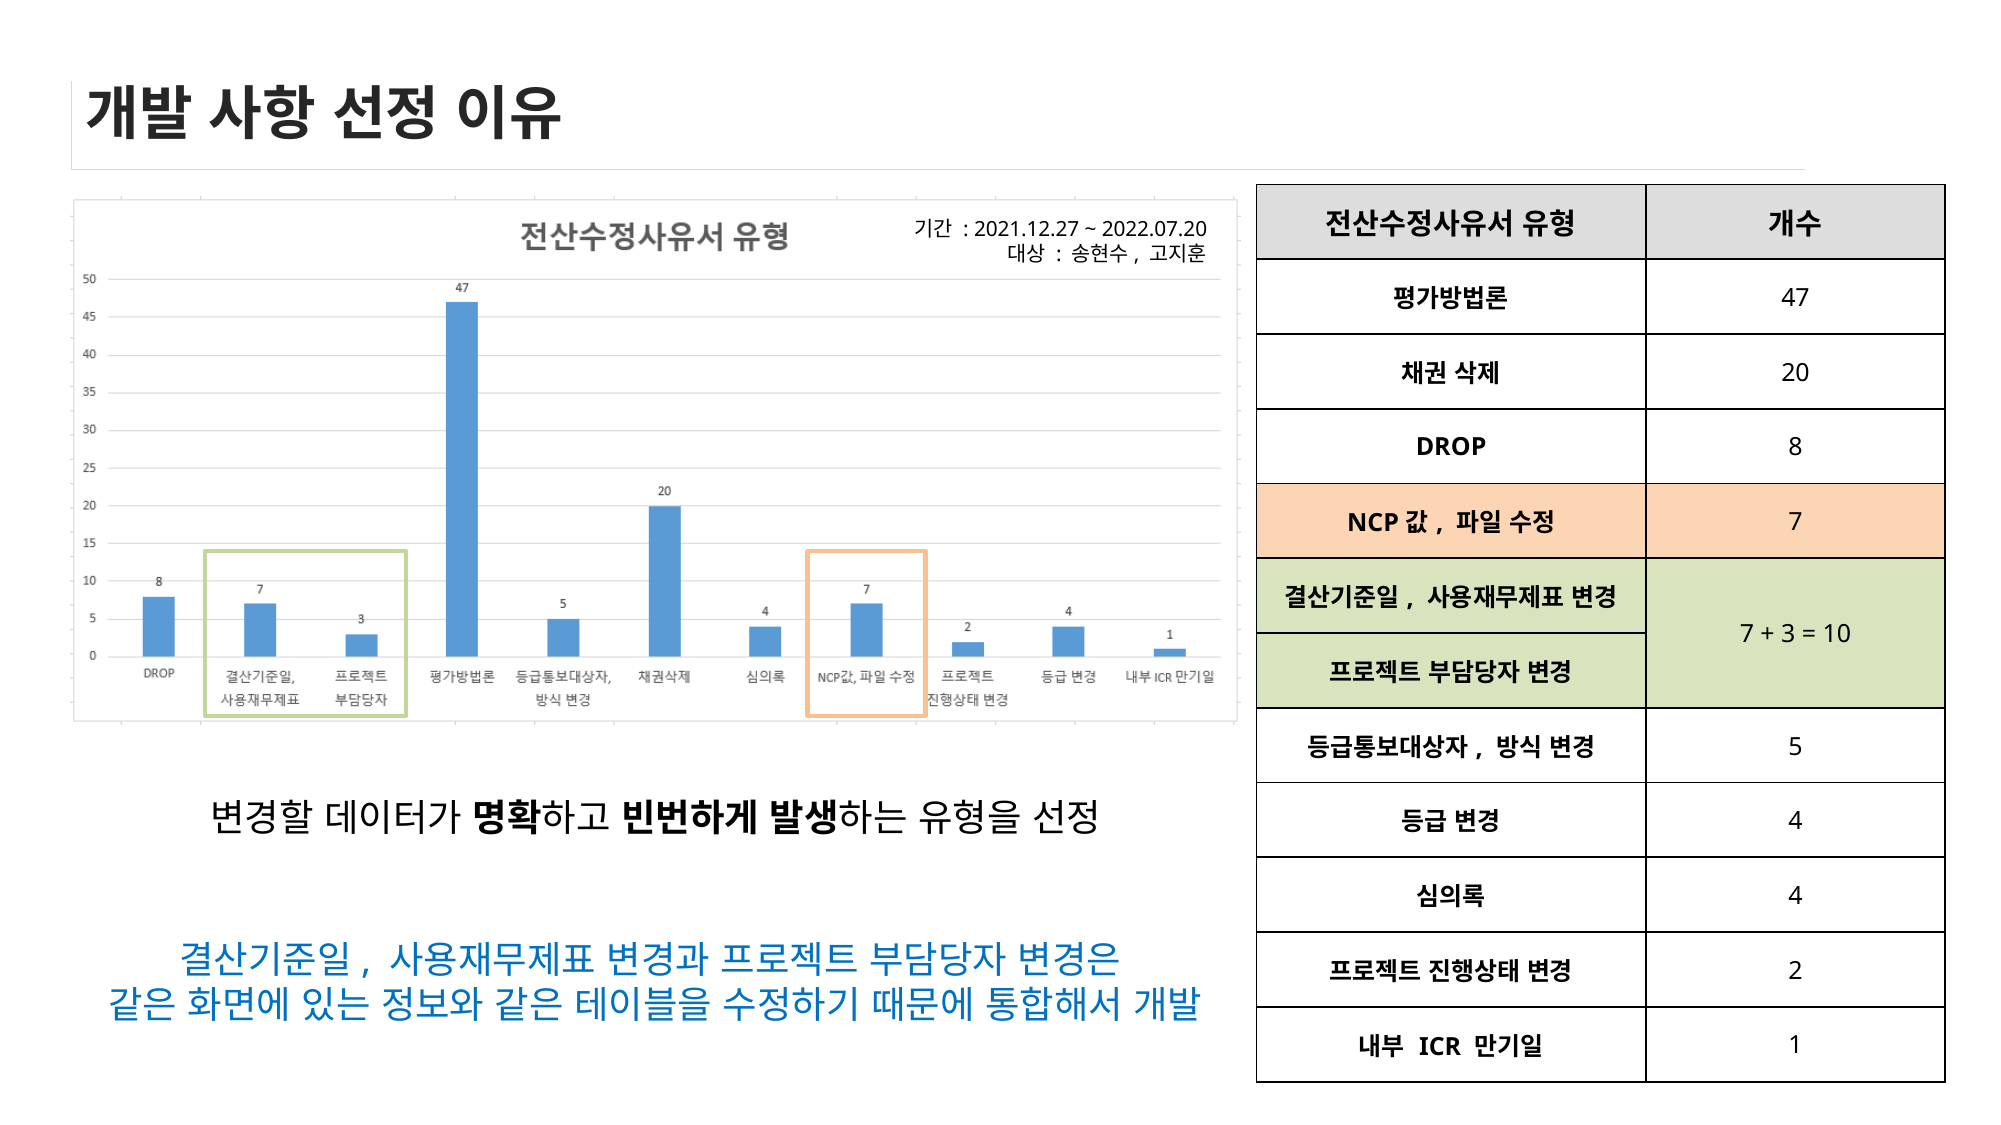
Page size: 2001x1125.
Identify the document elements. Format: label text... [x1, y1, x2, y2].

table_cell NCP값, 파일 수정 [1257, 484, 1645, 557]
text_box 결산기준일, 사용재무제표 변경과 프로젝트 부담당자 변경은 같은 화면에 있는 정보와 같은 테이블을 수정하기 때문에 통합해서 개발 [93, 928, 1219, 1034]
title 개발 사항 선정 이유 [70, 61, 1945, 162]
table_cell DROP [1257, 410, 1645, 483]
table_cell 4 [1647, 858, 1944, 931]
table_header 전산수정사유서 유형 [1257, 185, 1645, 258]
table_cell 20 [1647, 335, 1944, 408]
table_cell 7 + 3 = 10 [1647, 559, 1944, 707]
table_cell 평가방법론 [1257, 260, 1645, 333]
table_cell 47 [1647, 260, 1944, 333]
table_cell 7 [1647, 484, 1944, 557]
picture [70, 195, 1242, 725]
table_cell 5 [1647, 709, 1944, 782]
table_cell 1 [1647, 1008, 1944, 1081]
table_cell 4 [1647, 783, 1944, 856]
table_cell 등급통보대상자, 방식 변경 [1257, 709, 1645, 782]
table_cell 결산기준일, 사용재무제표 변경 [1257, 559, 1645, 632]
table_cell 2 [1647, 933, 1944, 1006]
table_header 개수 [1647, 185, 1944, 258]
table_cell 채권 삭제 [1257, 335, 1645, 408]
table_cell 프로젝트 진행상태 변경 [1257, 933, 1645, 1006]
table_cell 등급 변경 [1257, 783, 1645, 856]
table_cell 심의록 [1257, 858, 1645, 931]
table_cell 내부 ICR 만기일 [1257, 1008, 1645, 1081]
text_box 변경할 데이터가 명확하고 빈번하게 발생하는 유형을 선정 [195, 786, 1117, 847]
table_cell 프로젝트 부담당자 변경 [1257, 634, 1645, 707]
table_cell 8 [1647, 410, 1944, 483]
